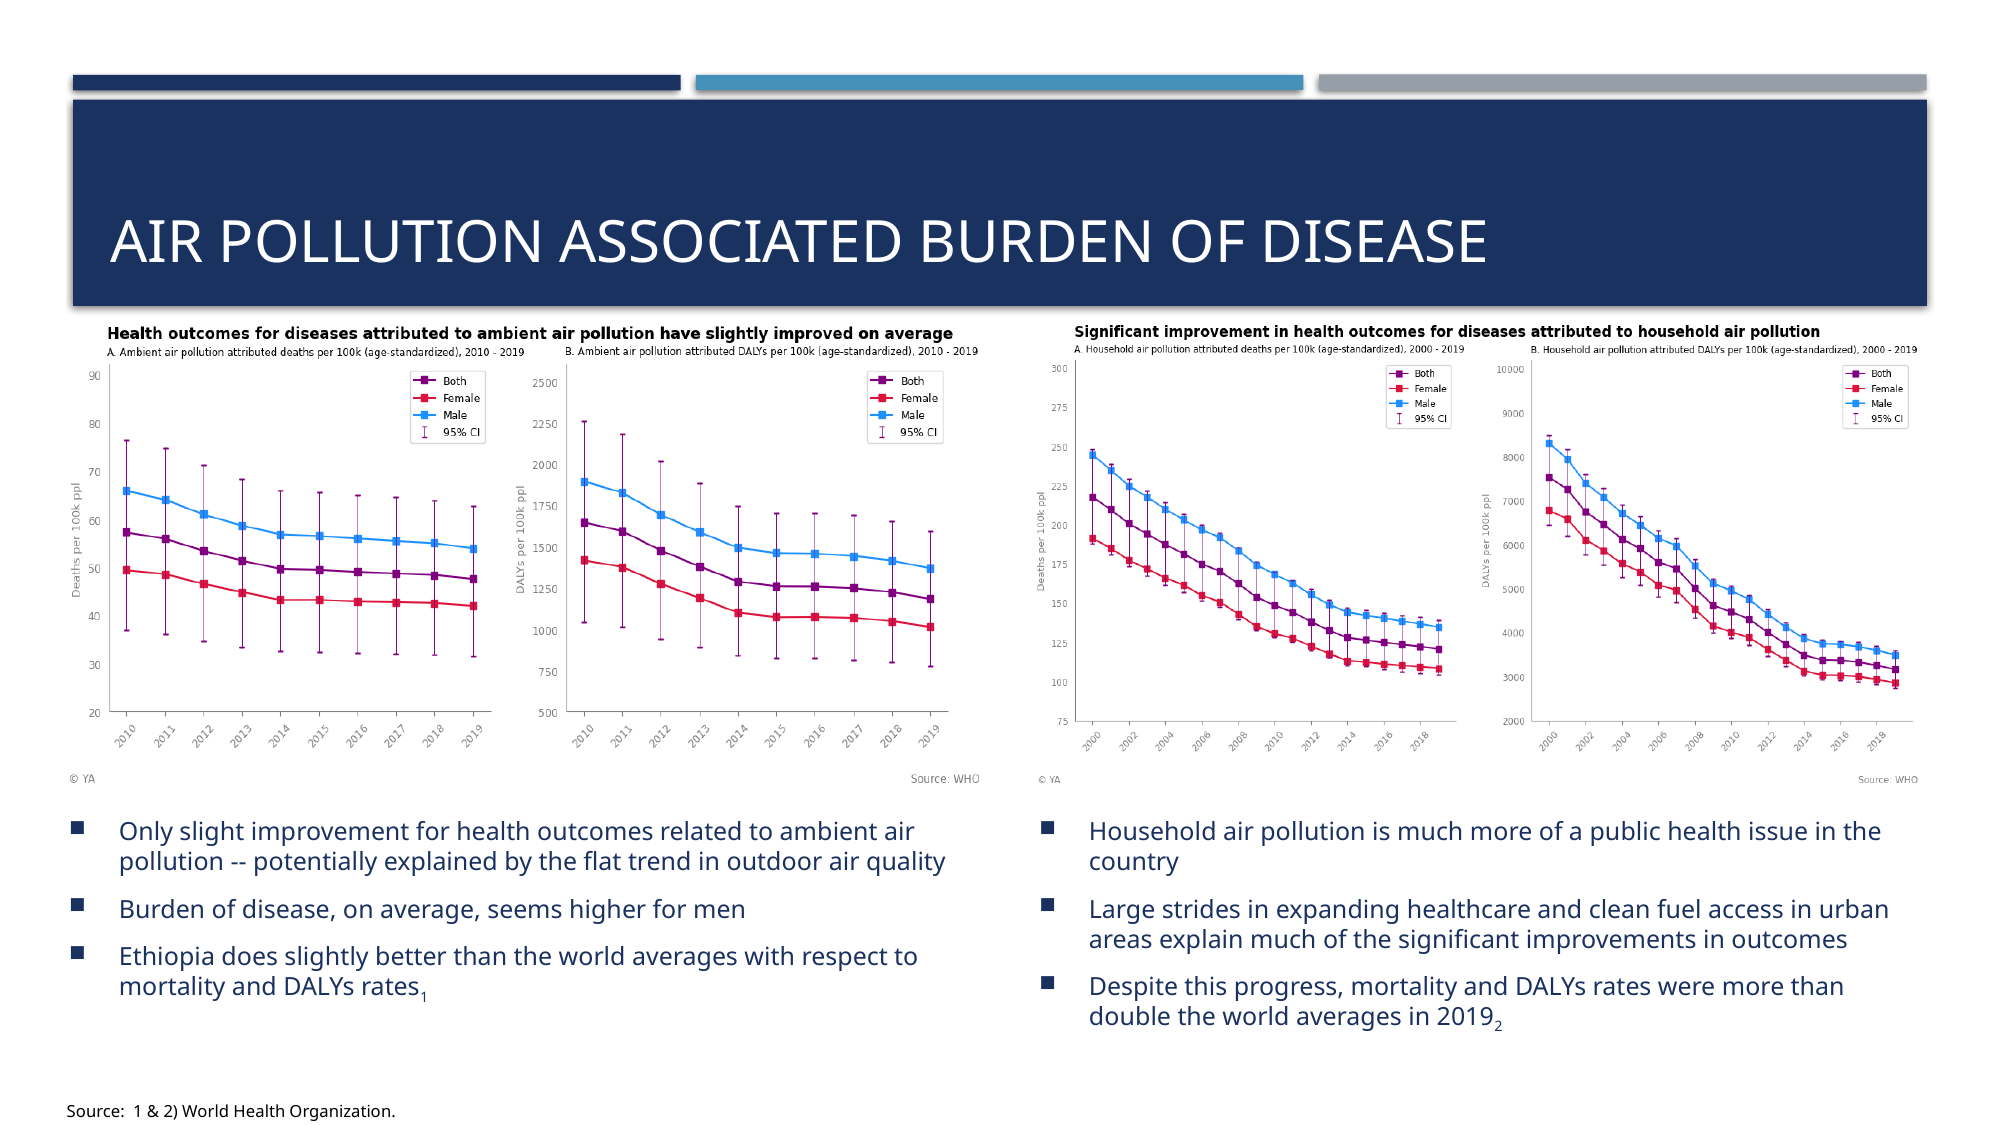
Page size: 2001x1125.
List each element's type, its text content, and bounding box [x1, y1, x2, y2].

text_box Household air pollution is much more of a public health issue in the country Large strides in expanding healthcare and clean fuel access in urban areas explain much of the significant improvements in outcomes Despite this progress, mortality and DALYs rates were more than double the world averages in 20192 [1023, 808, 1925, 1014]
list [1030, 317, 1926, 794]
text_box Source: 1 & 2) World Health Organization. [51, 1093, 1939, 1125]
title Air Pollution Associated Burden of Disease [95, 119, 1905, 282]
text_box Only slight improvement for health outcomes related to ambient air pollution -- potentially explained by the flat trend in outdoor air quality Burden of disease, on average, seems higher for men Ethiopia does slightly better than the world averages with respect to mortality and DALYs rates1 [53, 808, 981, 1093]
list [59, 317, 988, 794]
